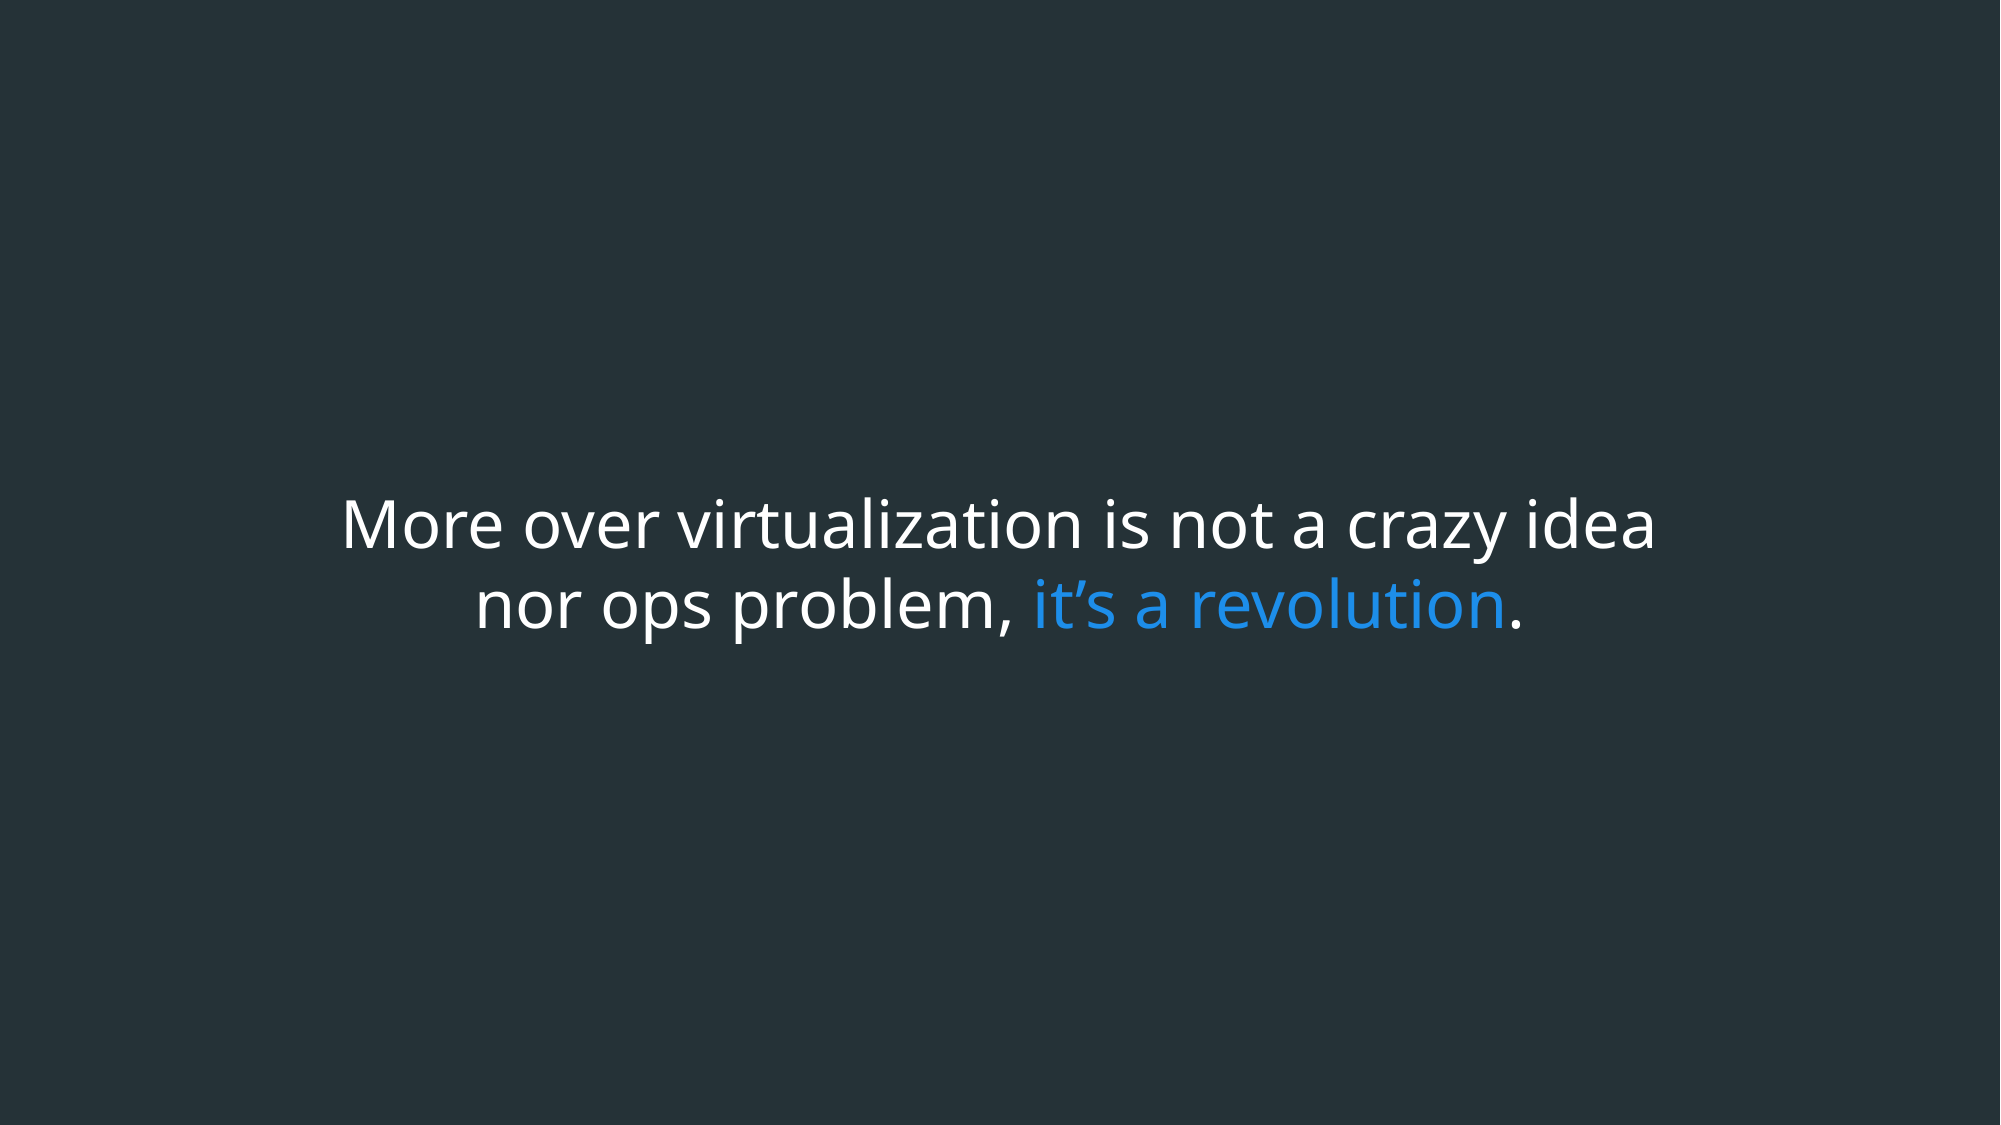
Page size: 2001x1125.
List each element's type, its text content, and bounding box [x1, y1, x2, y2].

text_box More over virtualization is not a crazy idea nor ops problem, it’s a revolution. [294, 474, 1706, 649]
